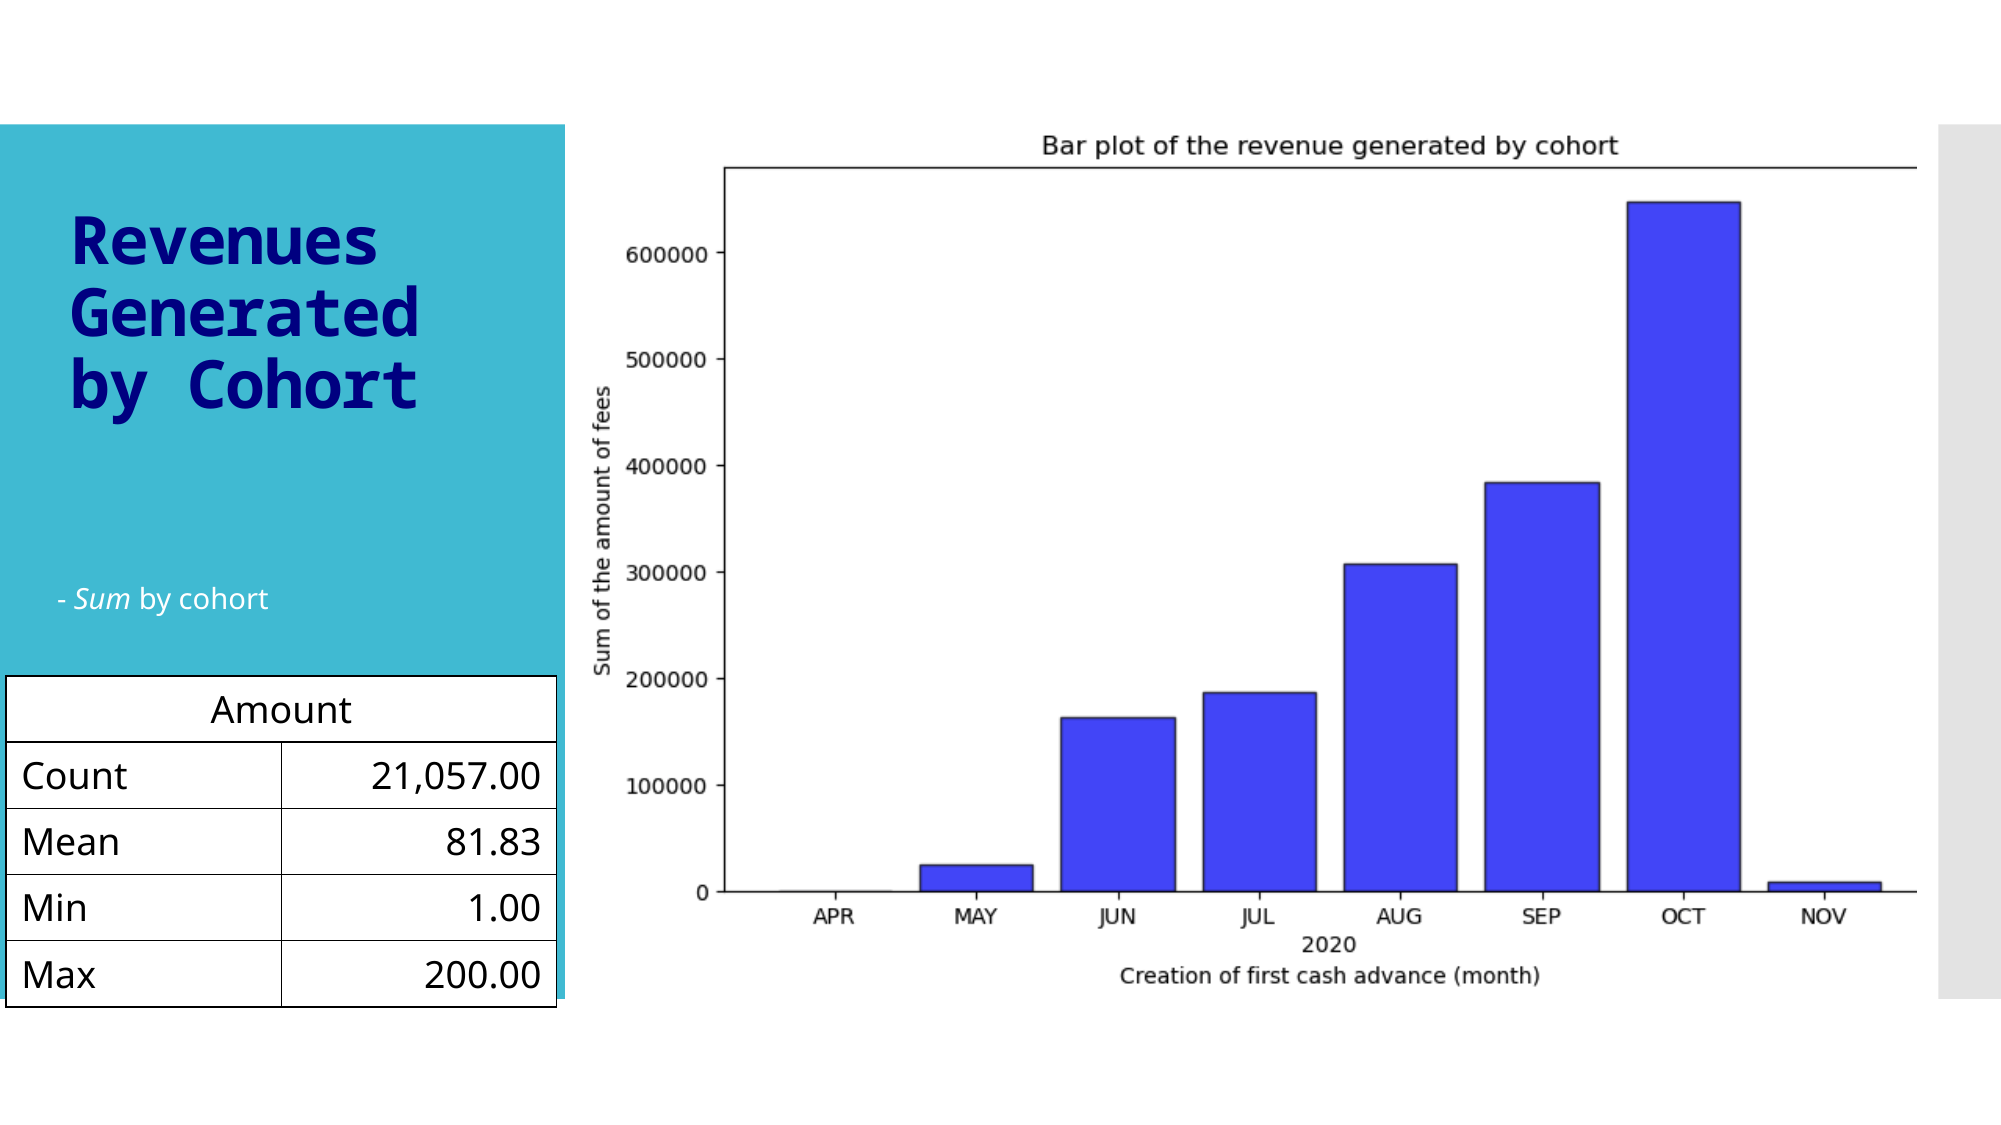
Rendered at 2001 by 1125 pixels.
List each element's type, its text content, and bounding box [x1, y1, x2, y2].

table_cell 21,057.00 [282, 743, 556, 808]
picture [585, 125, 1918, 1001]
list - Sum by cohort [41, 573, 507, 675]
table_header Amount [7, 677, 556, 741]
title Revenues Generated by Cohort [55, 171, 507, 431]
table_cell 81.83 [282, 809, 556, 874]
table_cell Count [7, 743, 281, 808]
table_cell 200.00 [282, 941, 556, 1006]
table_cell Max [7, 941, 281, 1006]
table_cell Min [7, 875, 281, 940]
table_cell 1.00 [282, 875, 556, 940]
table_cell Mean [7, 809, 281, 874]
